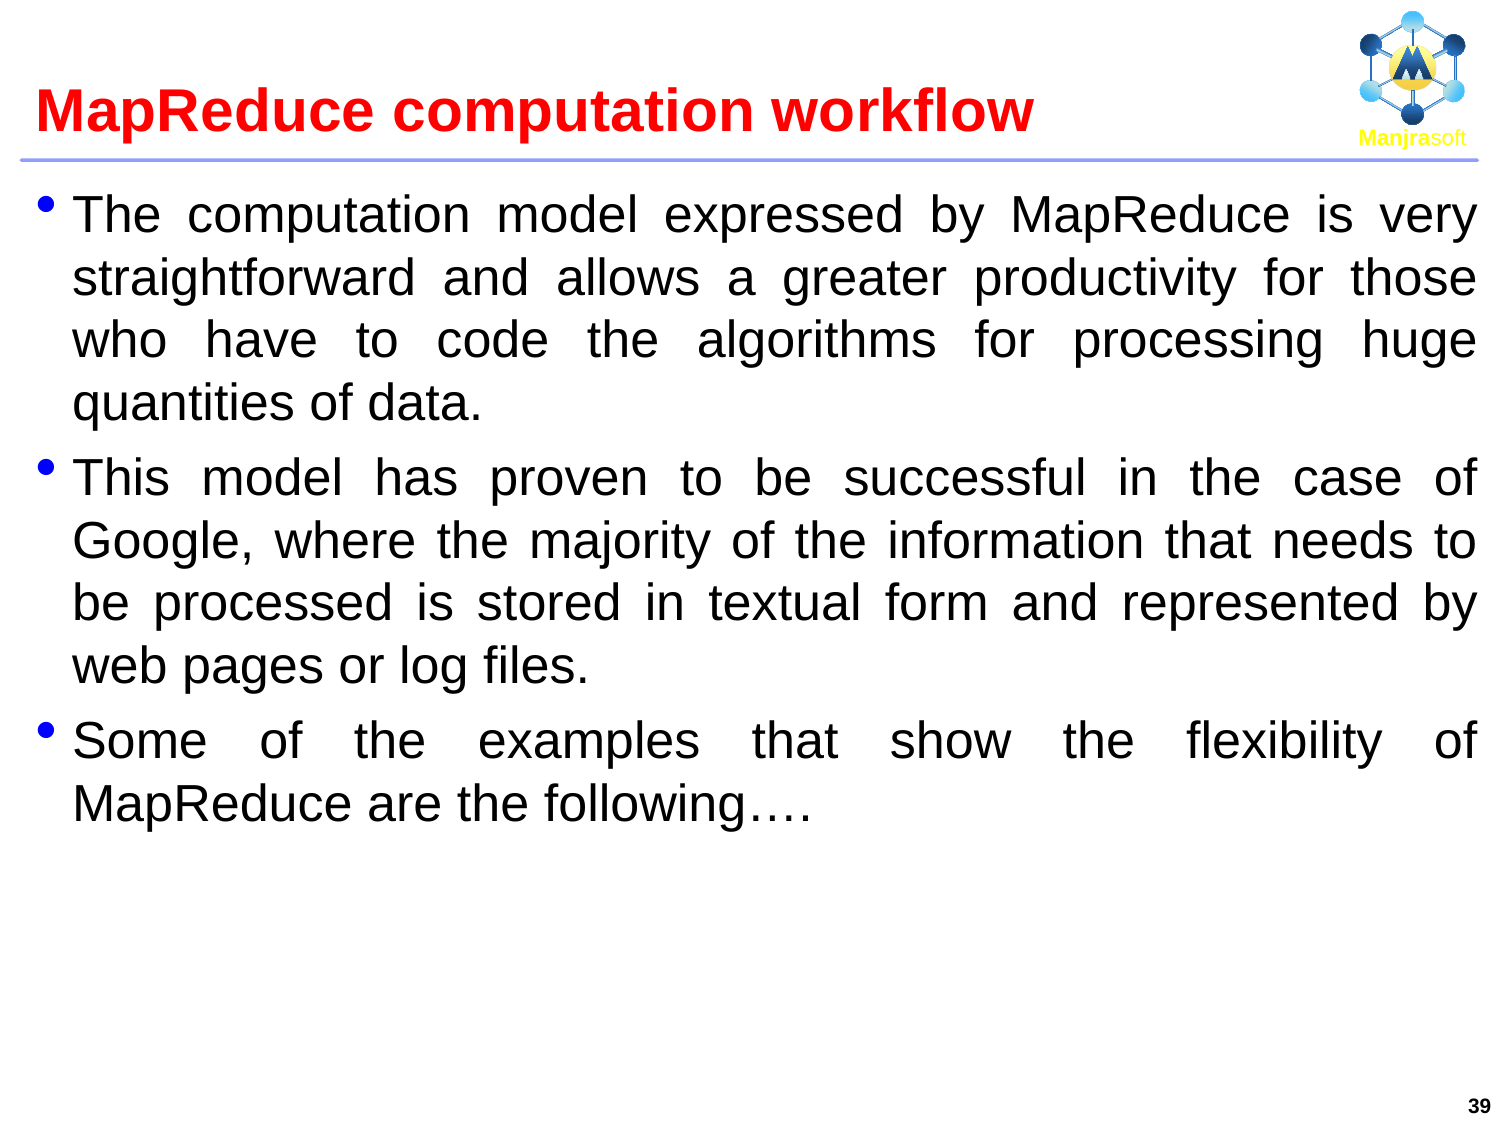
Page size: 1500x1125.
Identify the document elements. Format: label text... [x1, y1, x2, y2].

slide_number 39 [1364, 1093, 1500, 1120]
title MapReduce computation workflow [26, 0, 1479, 145]
list The computation model expressed by MapReduce is very straightforward and allows a greater productivity for those who have to code the algorithms for processing huge quantities of data. This model has proven to be successful in the case of Google, where the majority of the information that needs to be processed is stored in textual form and represented by web pages or log files. Some of the examples that show the flexibility of MapReduce are the following…. [26, 176, 1479, 1092]
